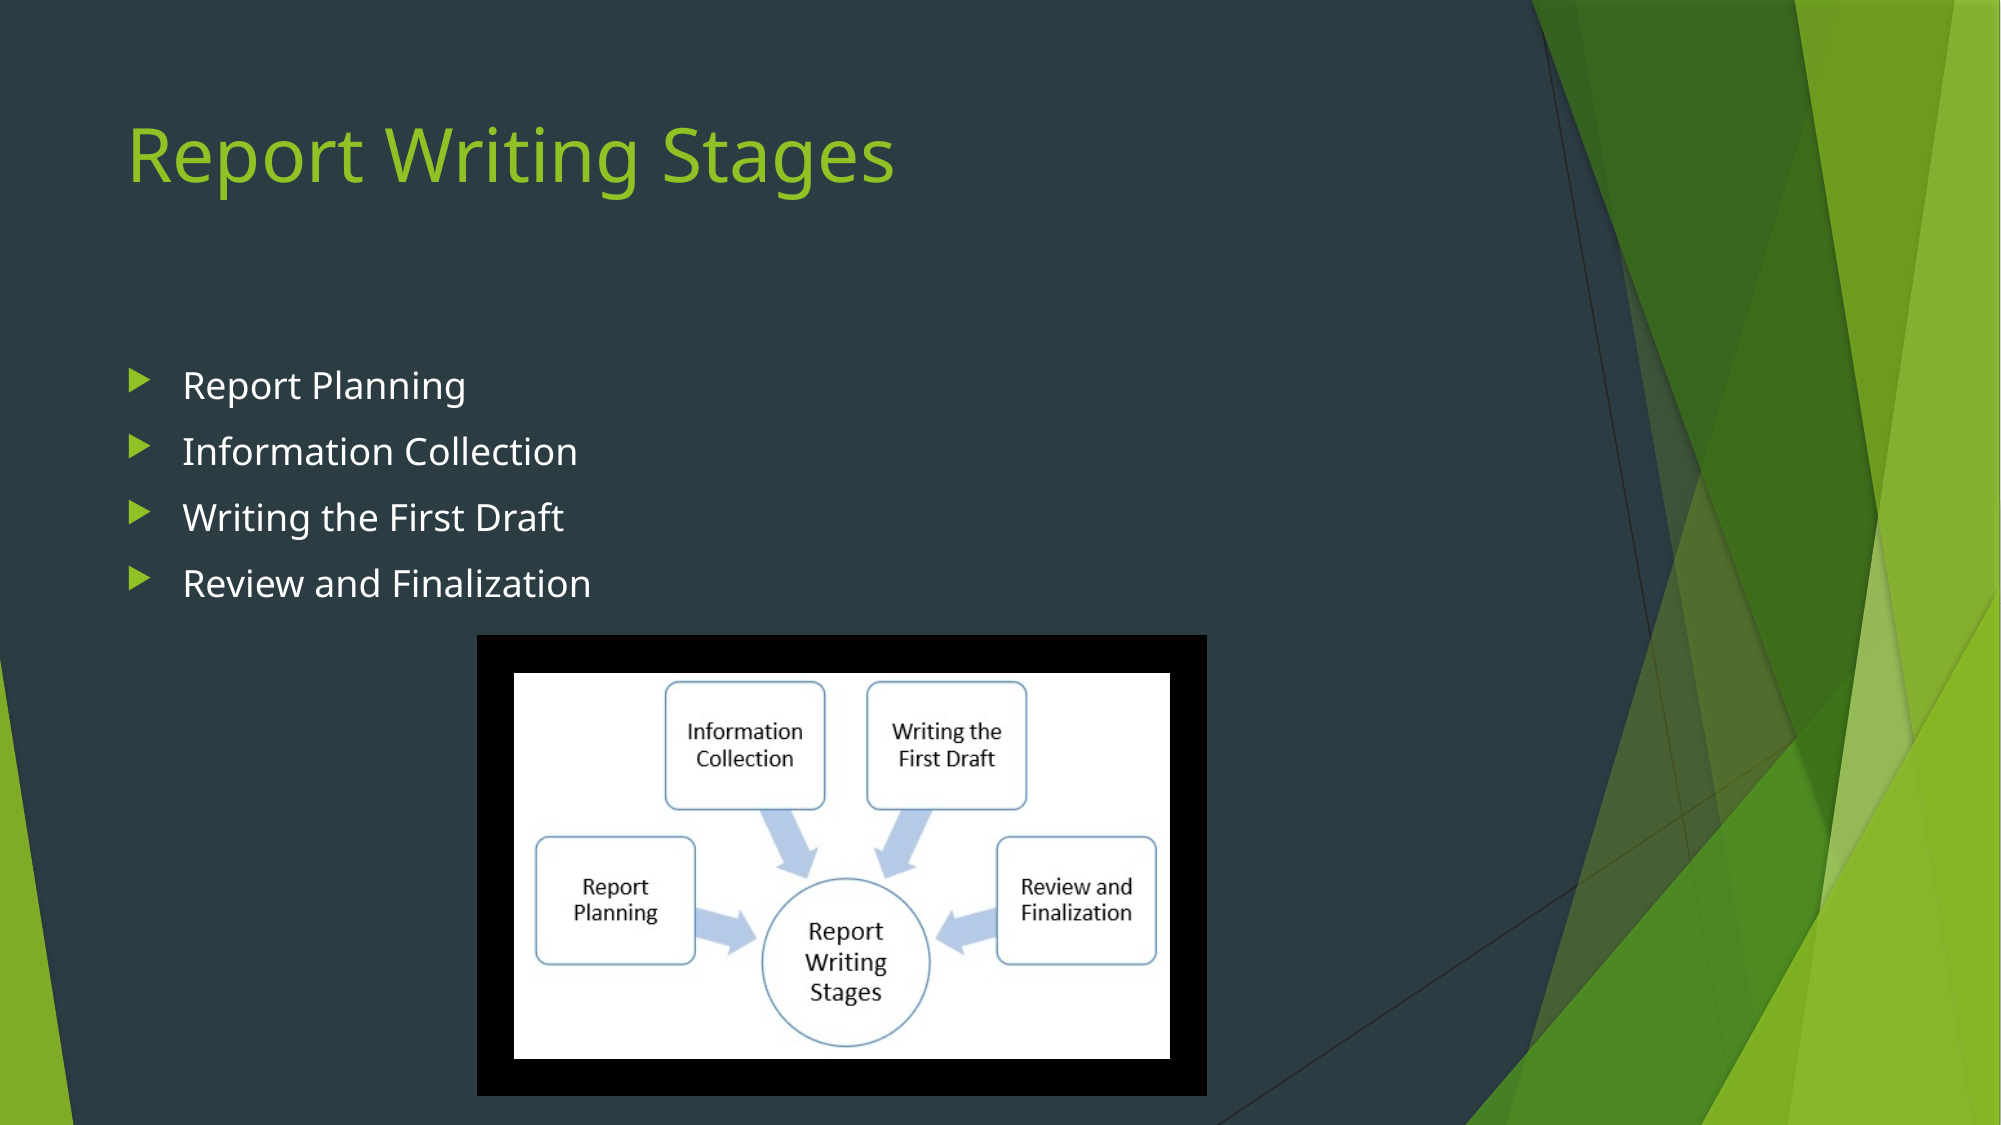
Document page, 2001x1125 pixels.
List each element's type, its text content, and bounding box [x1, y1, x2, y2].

picture [513, 672, 1171, 1060]
title Report Writing Stages [111, 99, 1522, 317]
list Report Planning Information Collection Writing the First Draft Review and Finalization [111, 354, 1522, 992]
